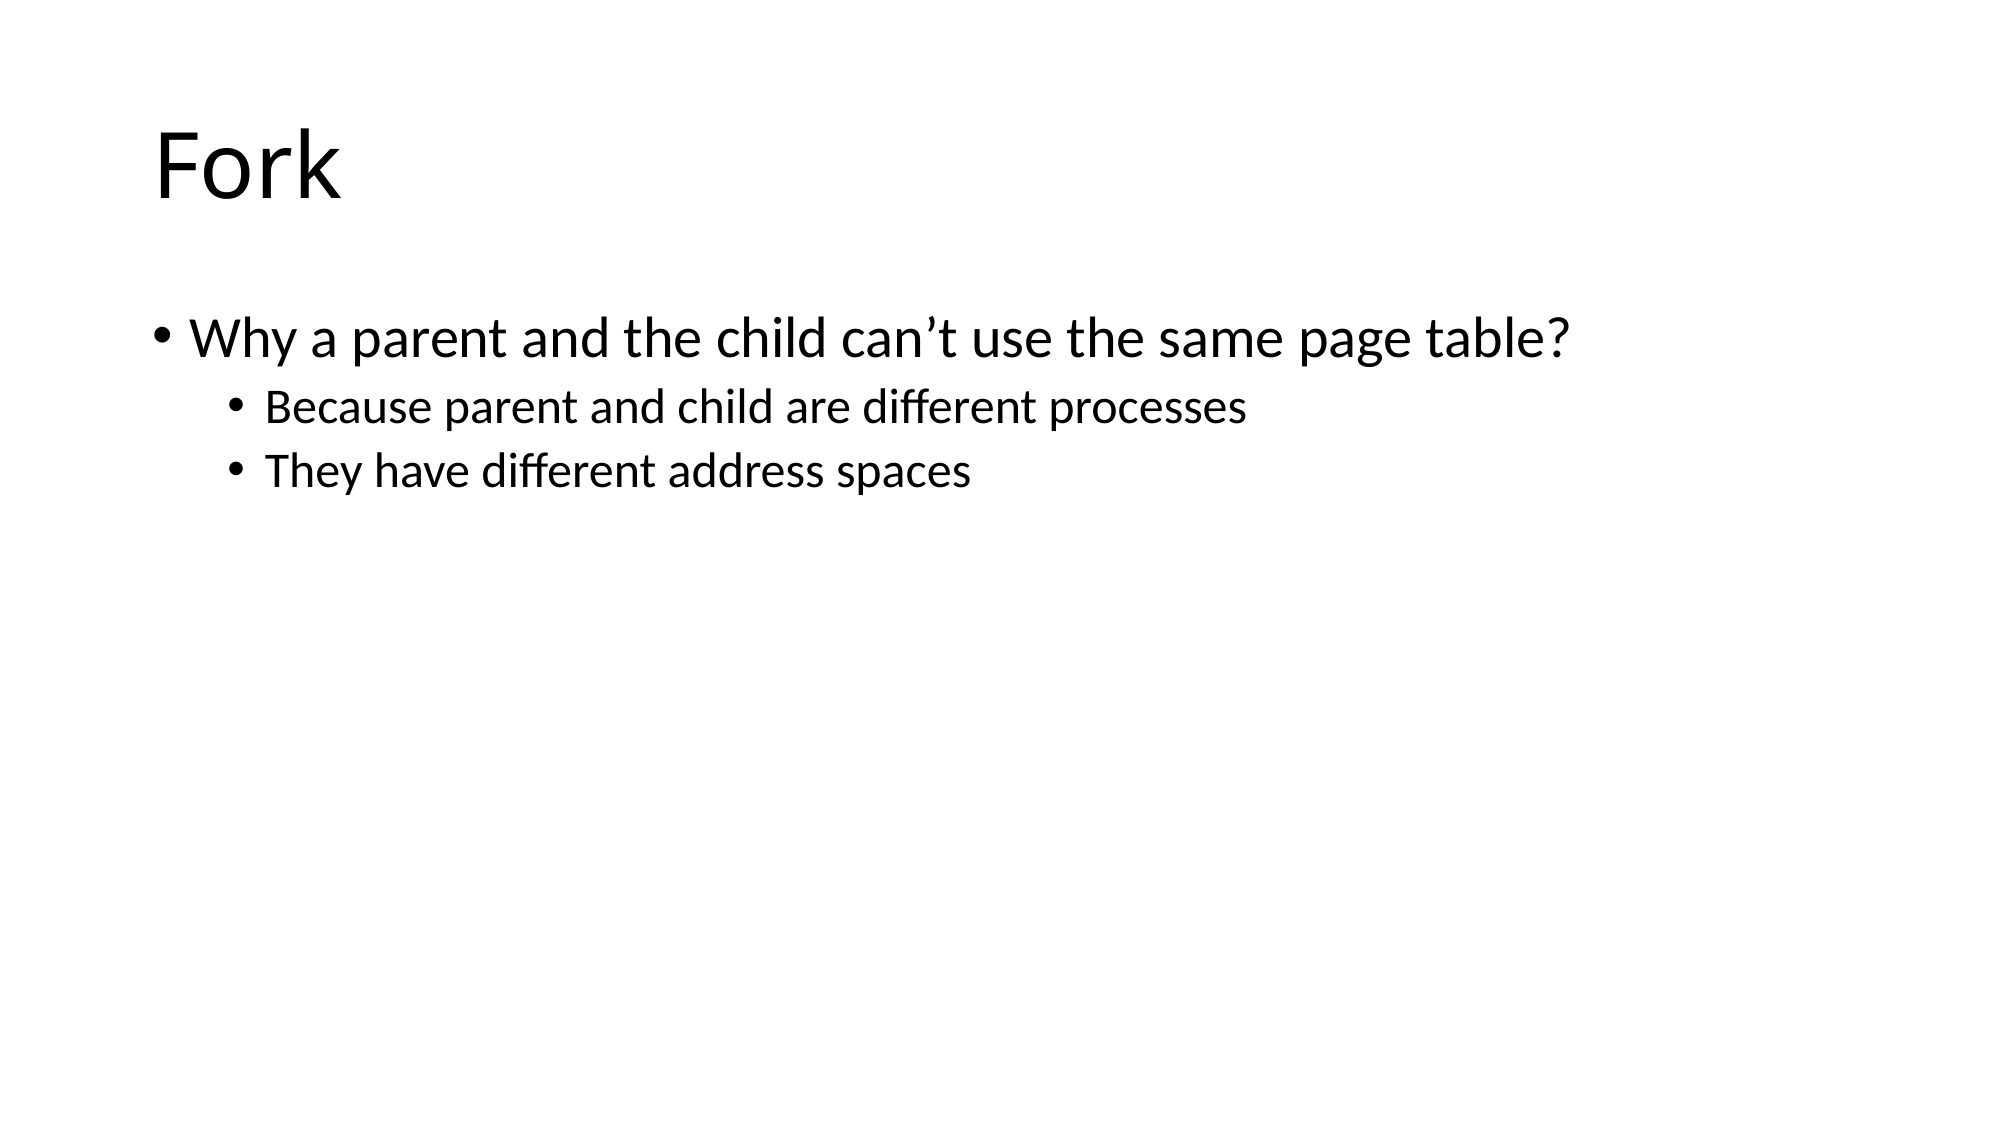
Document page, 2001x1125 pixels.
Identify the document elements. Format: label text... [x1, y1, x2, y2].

list Why a parent and the child can’t use the same page table? Because parent and child are different processes They have different address spaces [137, 299, 1863, 1014]
title Fork [137, 59, 1863, 278]
